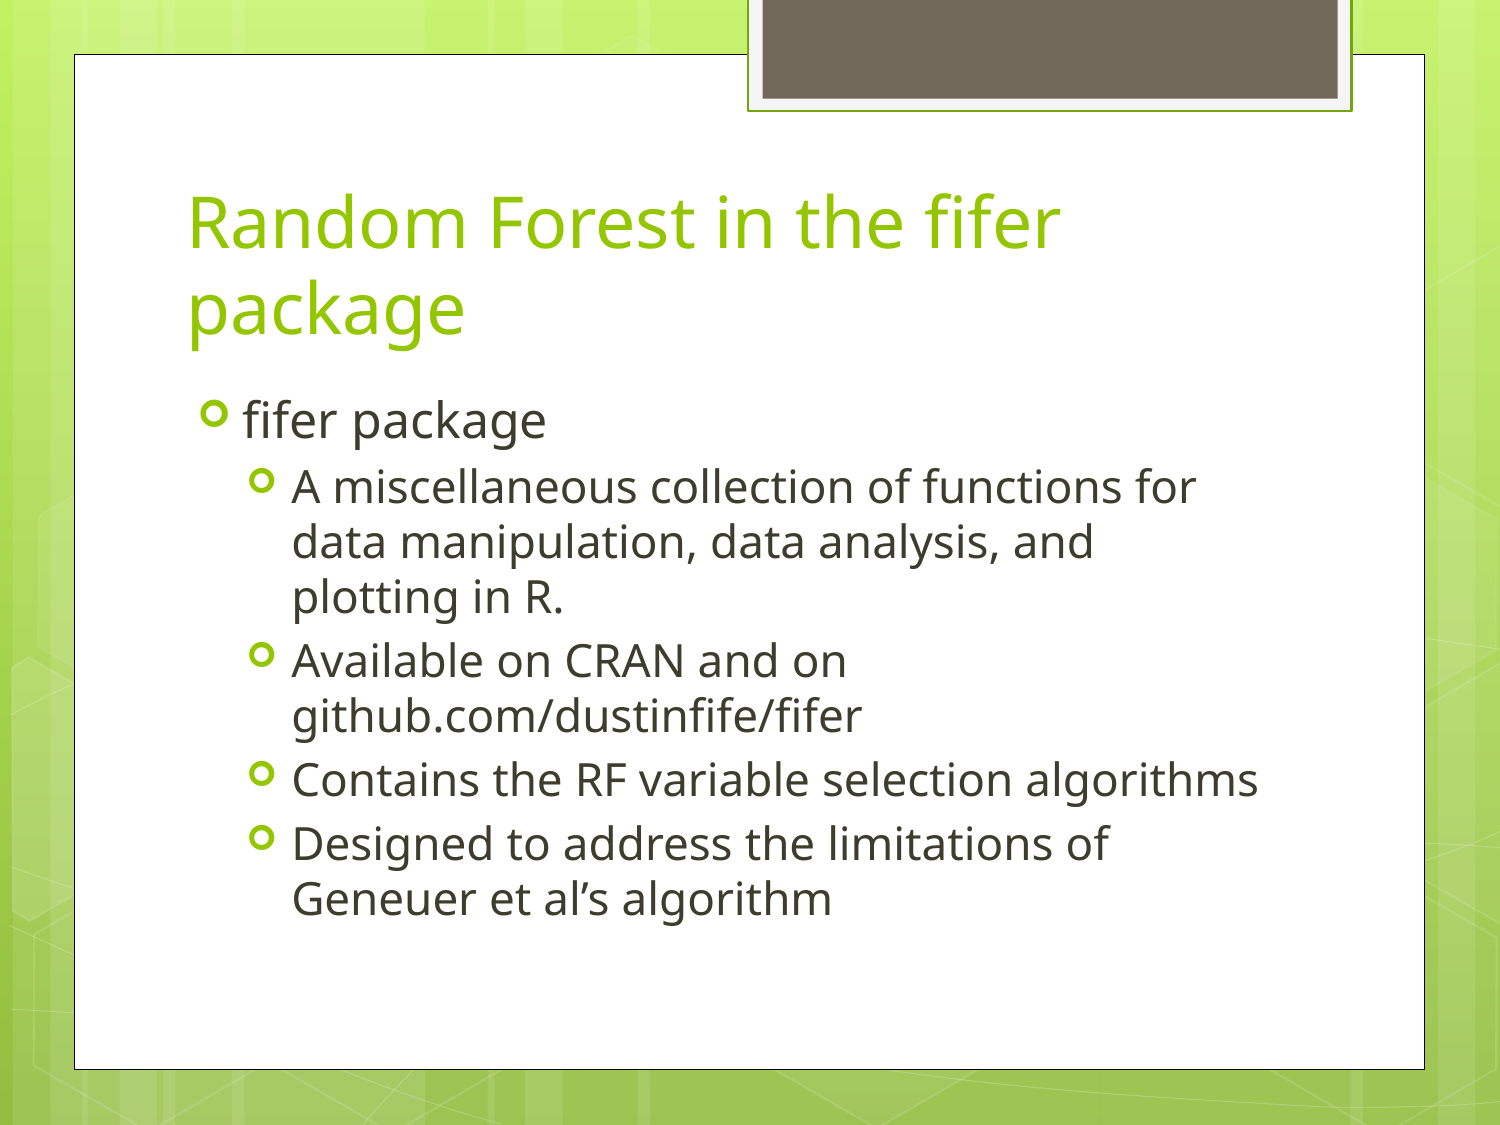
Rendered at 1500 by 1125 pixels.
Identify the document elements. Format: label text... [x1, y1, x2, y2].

list fifer package A miscellaneous collection of functions for data manipulation, data analysis, and plotting in R. Available on CRAN and on github.com/dustinfife/fifer Contains the RF variable selection algorithms Designed to address the limitations of Geneuer et al’s algorithm [171, 381, 1283, 957]
title Random Forest in the fifer package [171, 168, 1324, 357]
